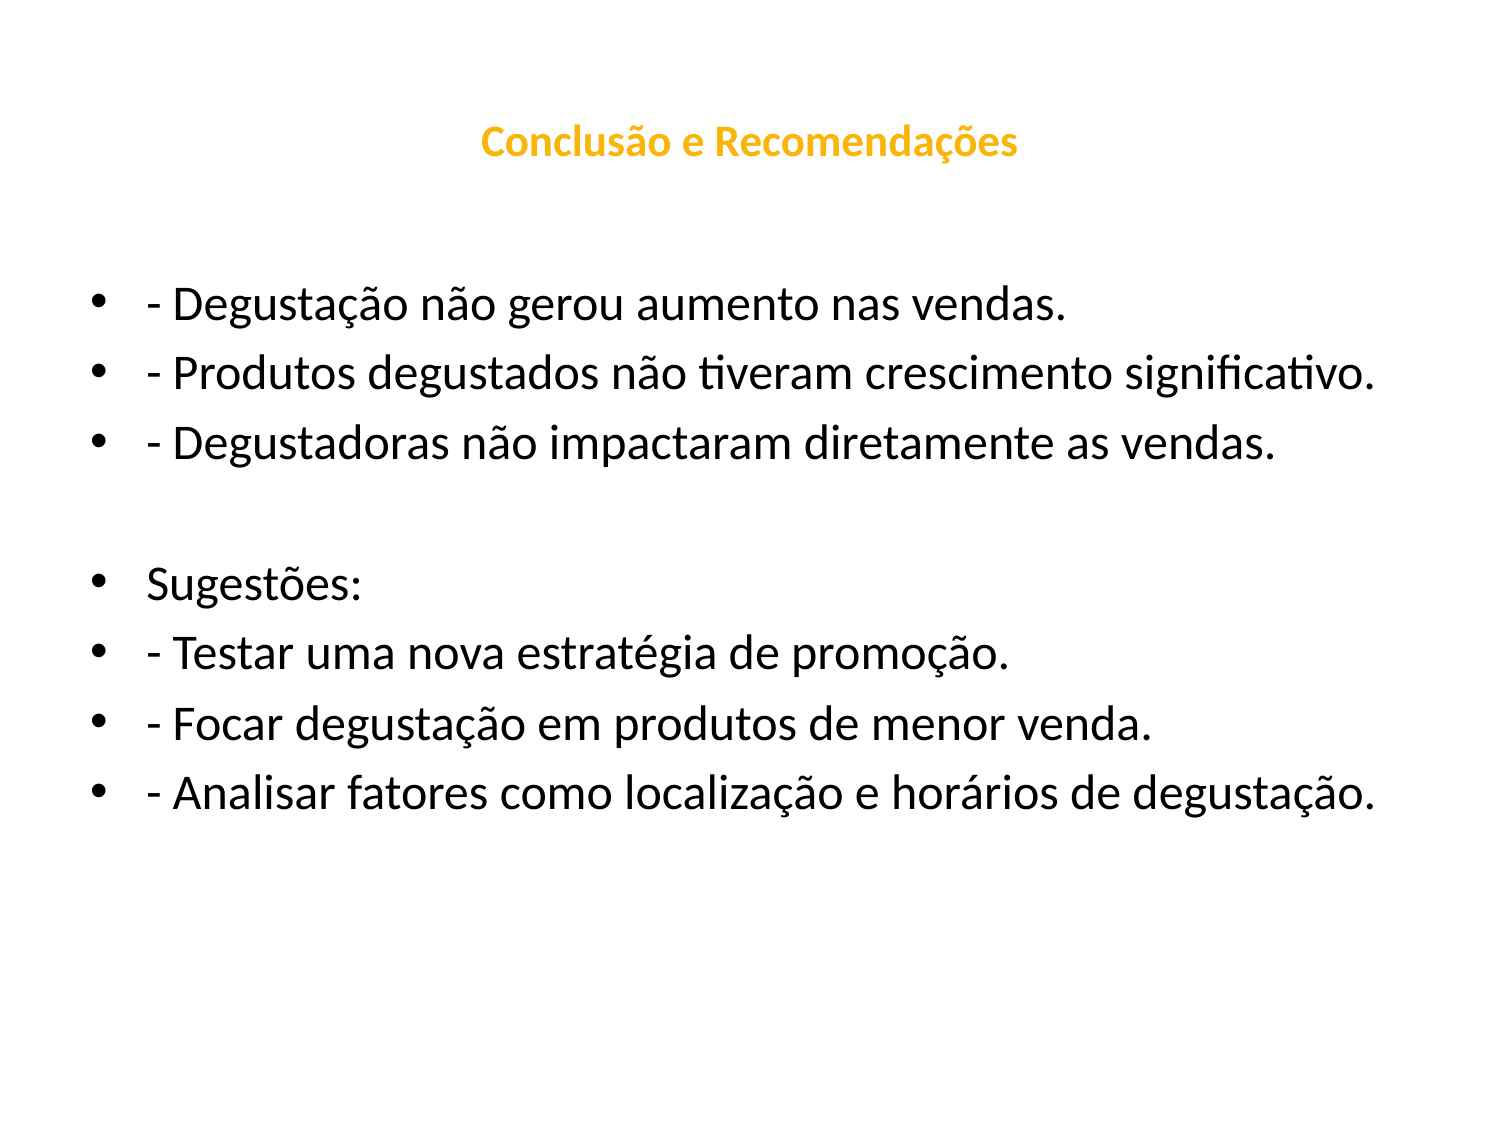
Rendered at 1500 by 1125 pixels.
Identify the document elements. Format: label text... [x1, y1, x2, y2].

title Conclusão e Recomendações [75, 45, 1425, 233]
list - Degustação não gerou aumento nas vendas. - Produtos degustados não tiveram crescimento significativo. - Degustadoras não impactaram diretamente as vendas. Sugestões: - Testar uma nova estratégia de promoção. - Focar degustação em produtos de menor venda. - Analisar fatores como localização e horários de degustação. [75, 262, 1425, 1005]
